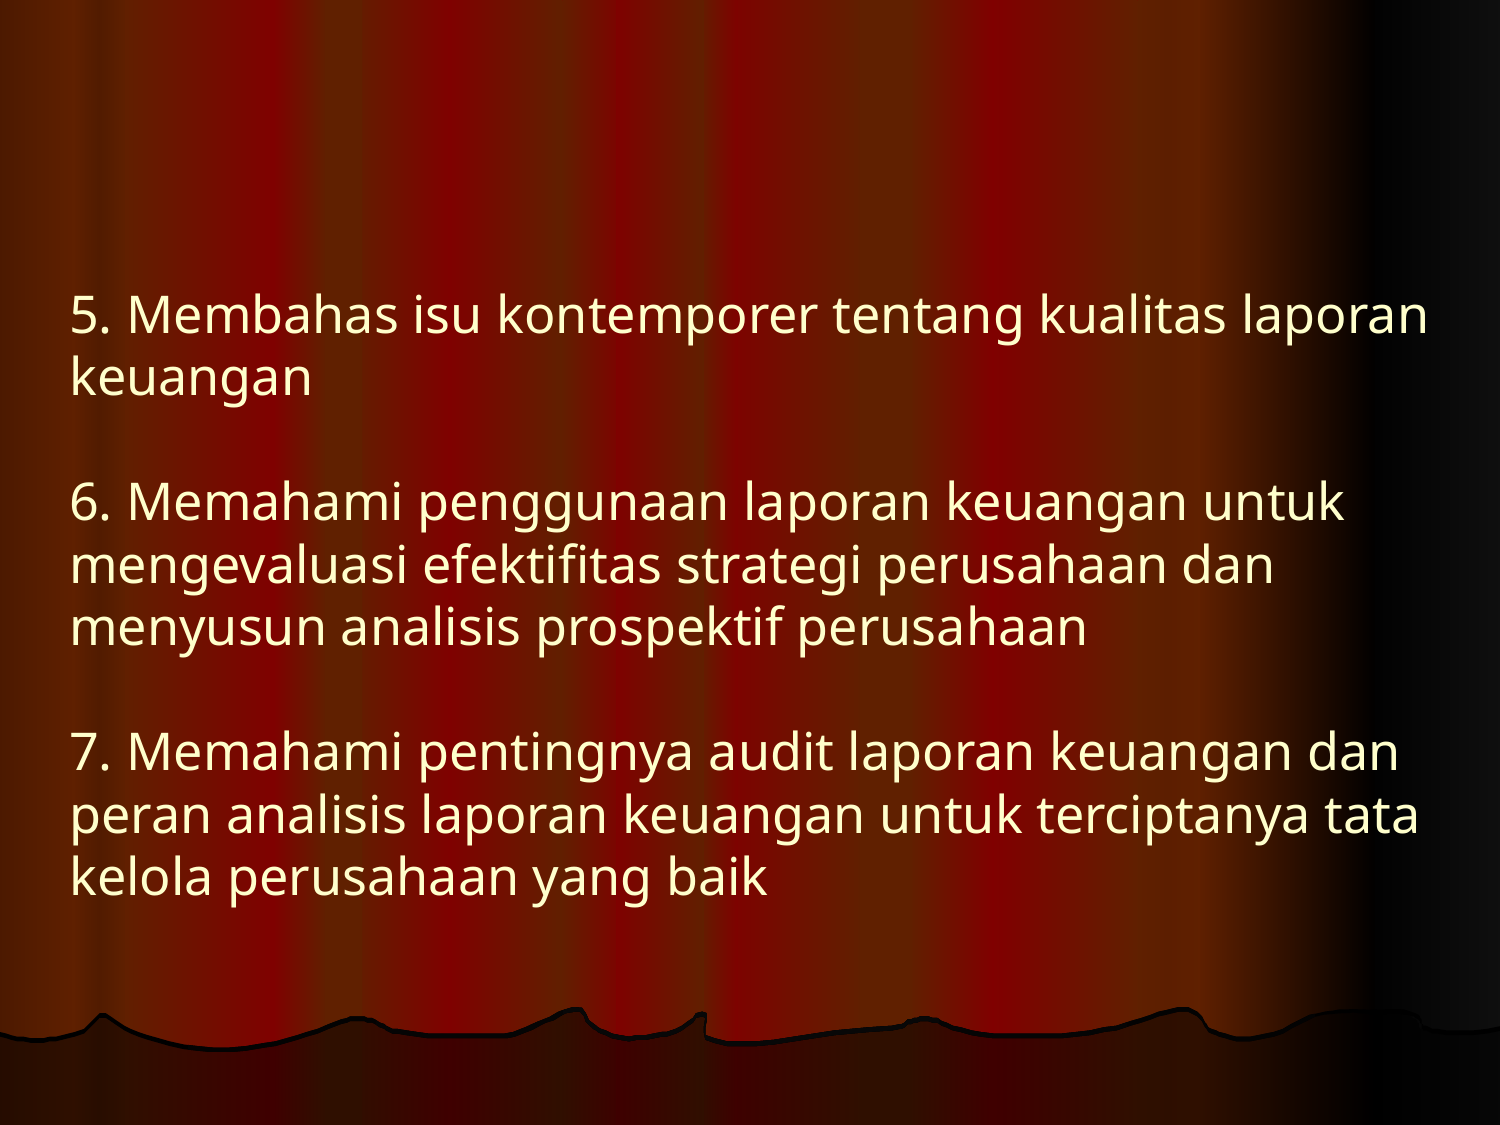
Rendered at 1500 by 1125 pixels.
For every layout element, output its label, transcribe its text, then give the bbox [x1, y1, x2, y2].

title 5. Membahas isu kontemporer tentang kualitas laporan keuangan 6. Memahami penggunaan laporan keuangan untuk mengevaluasi efektifitas strategi perusahaan dan menyusun analisis prospektif perusahaan 7. Memahami pentingnya audit laporan keuangan dan peran analisis laporan keuangan untuk terciptanya tata kelola perusahaan yang baik [0, 0, 1500, 1125]
